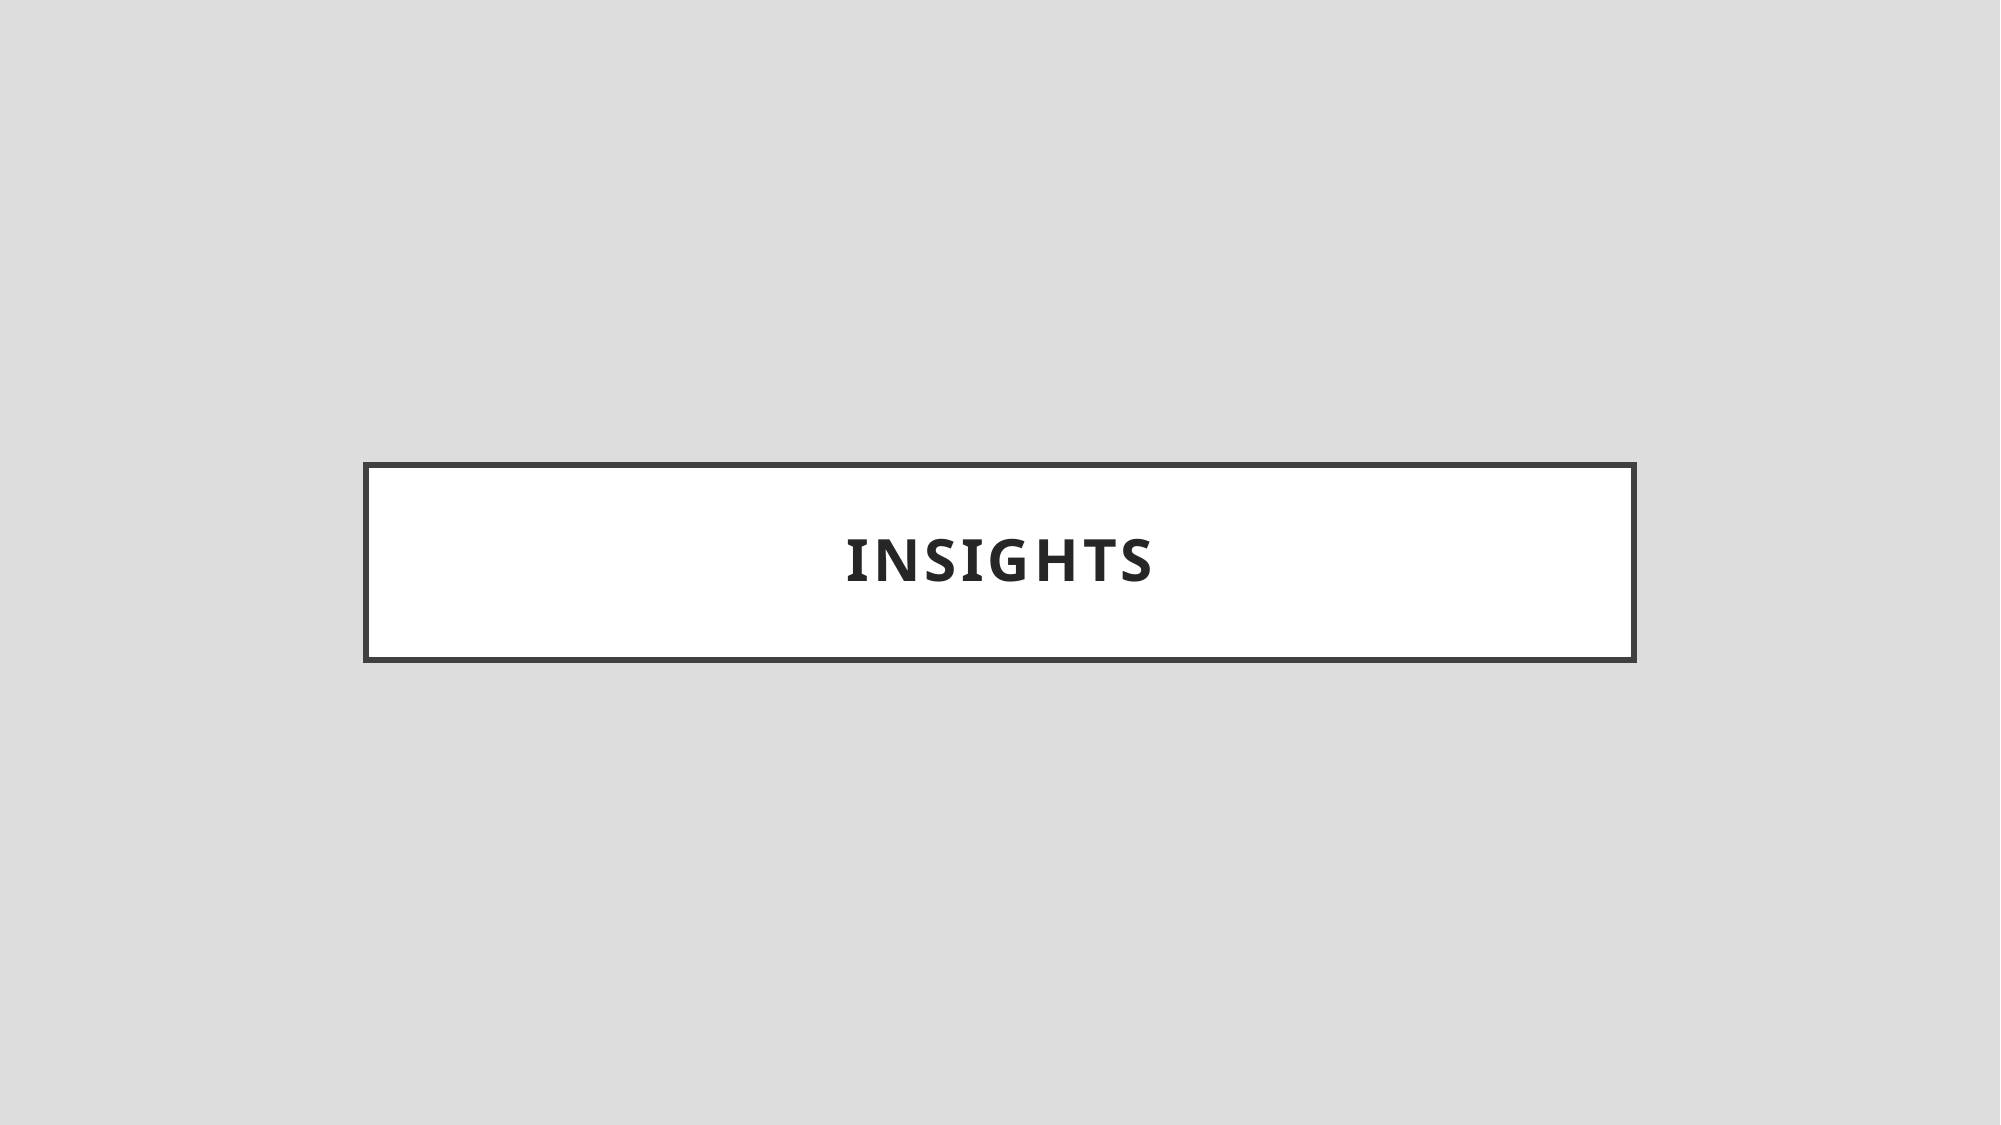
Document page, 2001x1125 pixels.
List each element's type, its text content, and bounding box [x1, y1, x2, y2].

title insights [363, 462, 1637, 663]
